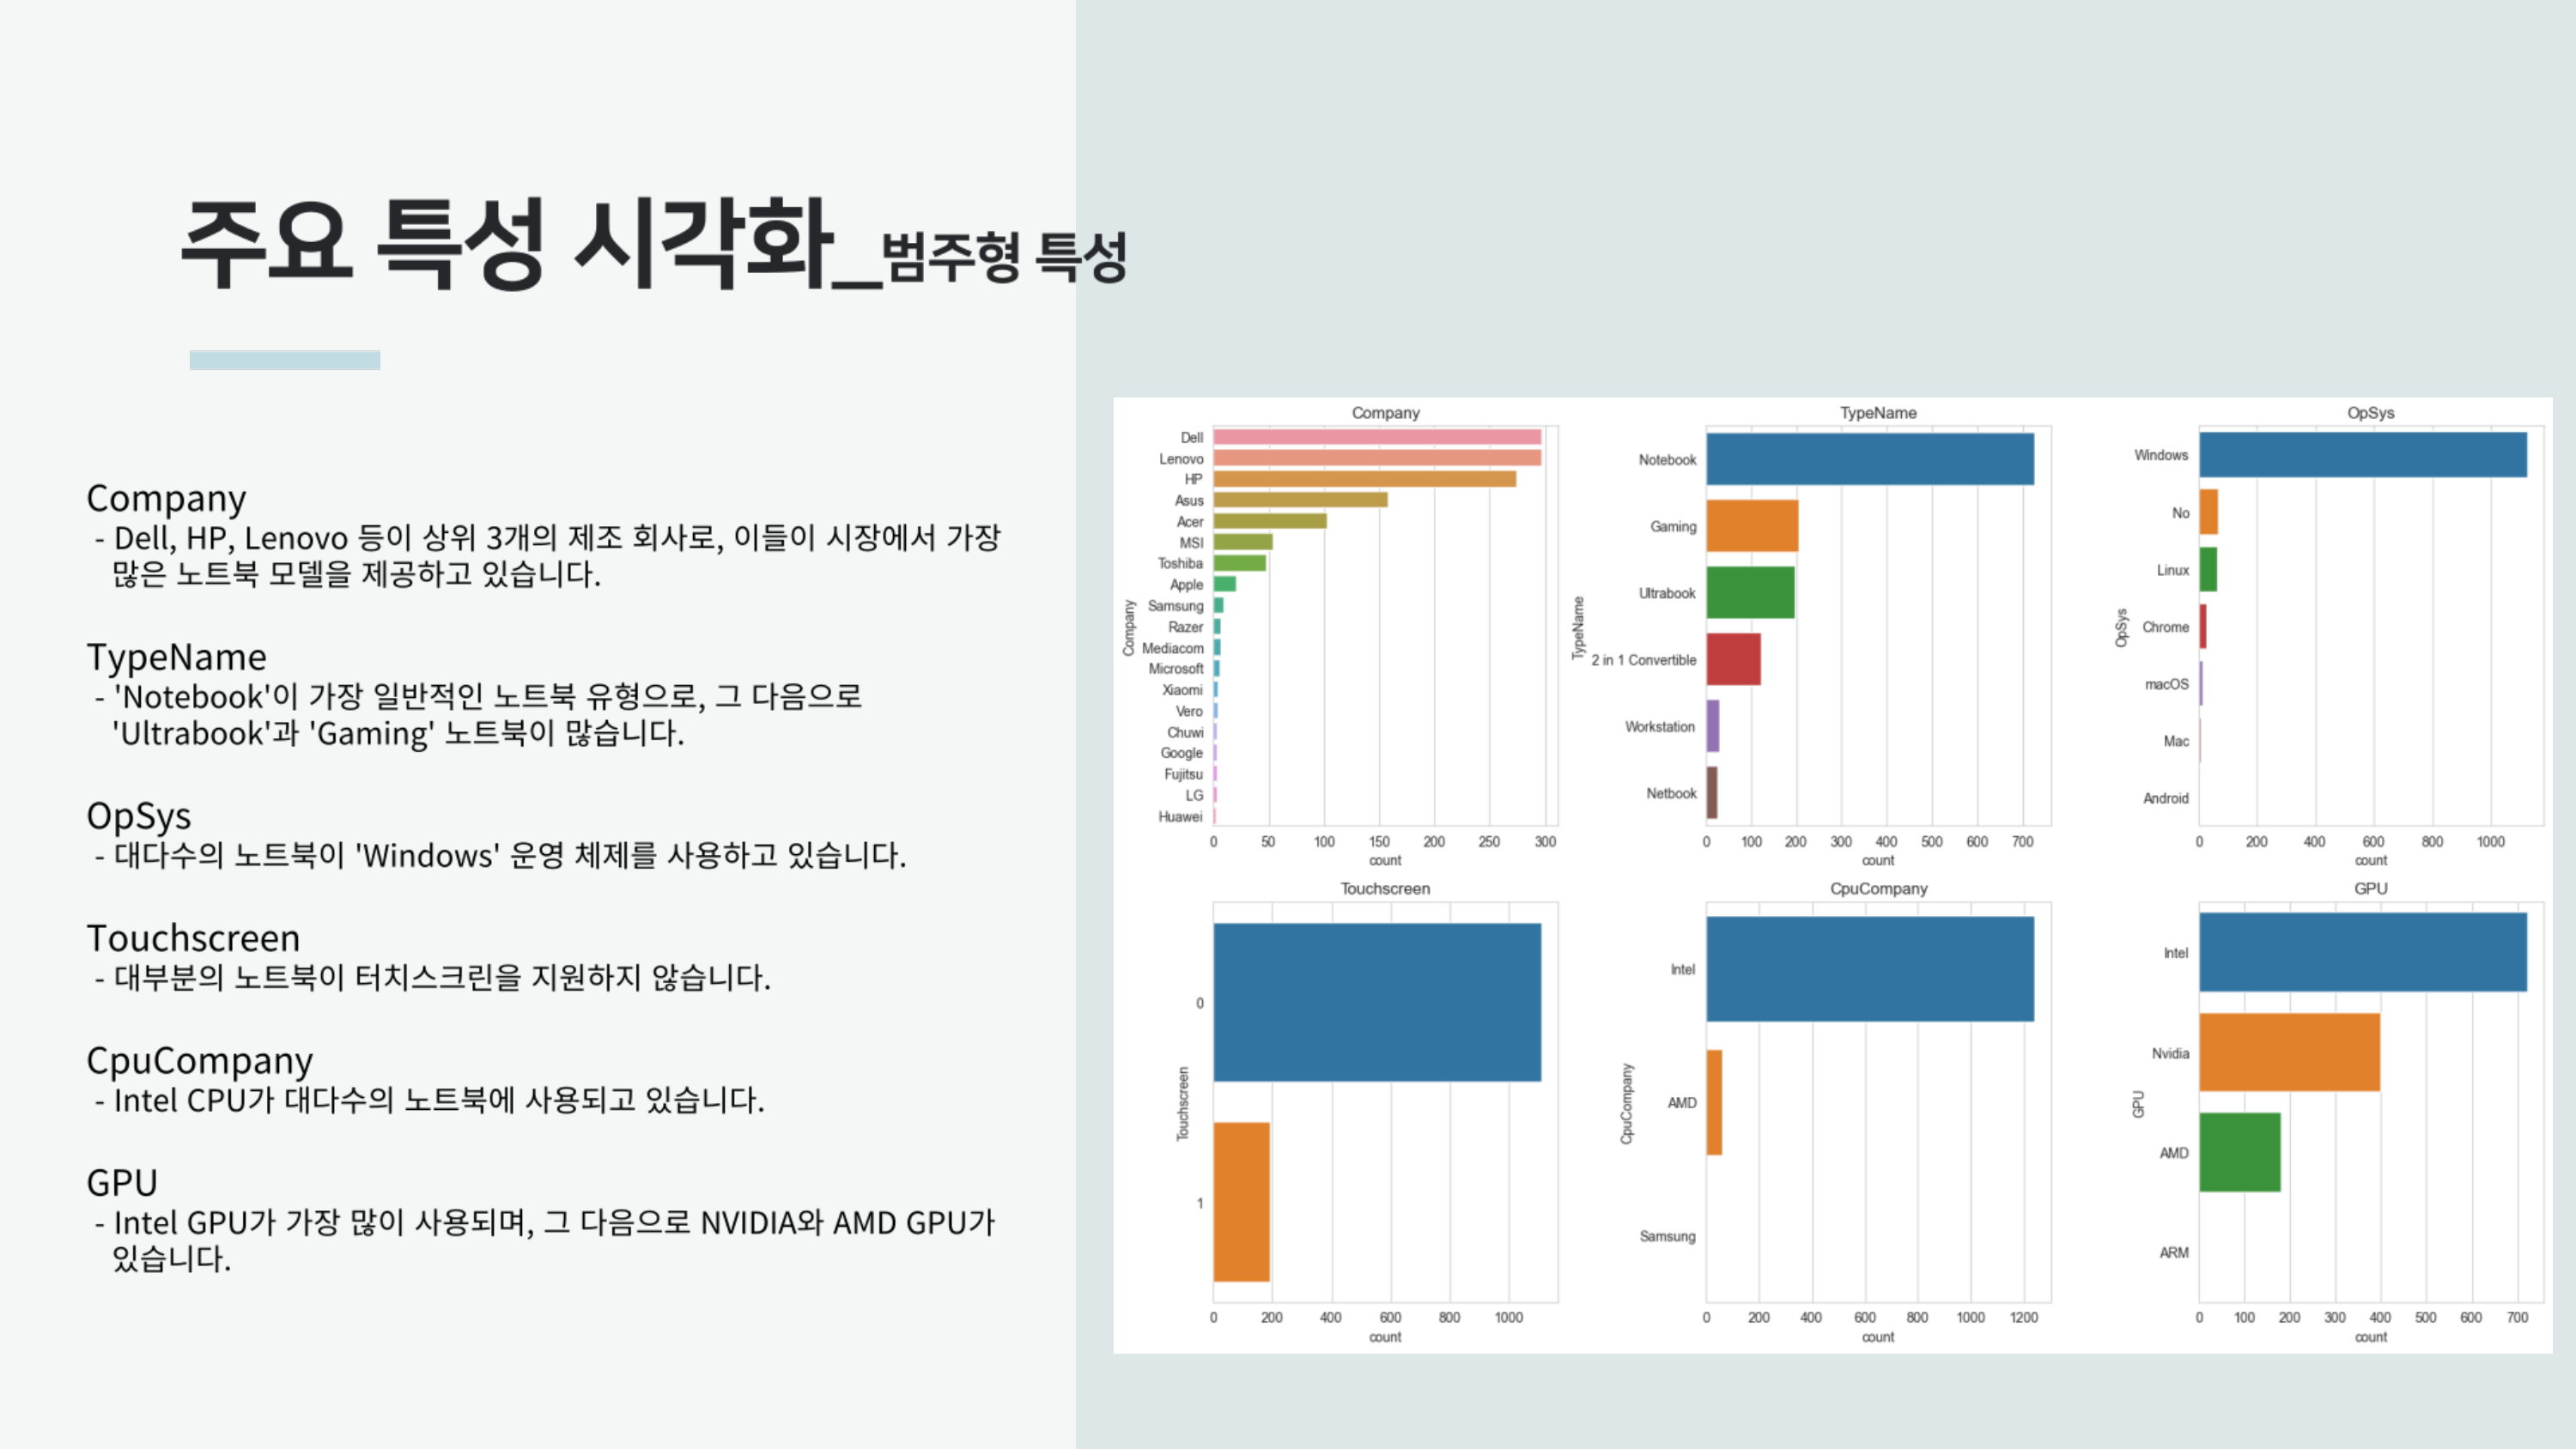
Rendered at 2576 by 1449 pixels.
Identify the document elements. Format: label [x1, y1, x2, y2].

picture [149, 134, 1218, 403]
picture [76, 461, 1044, 1312]
text_box [1076, 0, 2576, 1449]
text_box [1113, 397, 2554, 1354]
